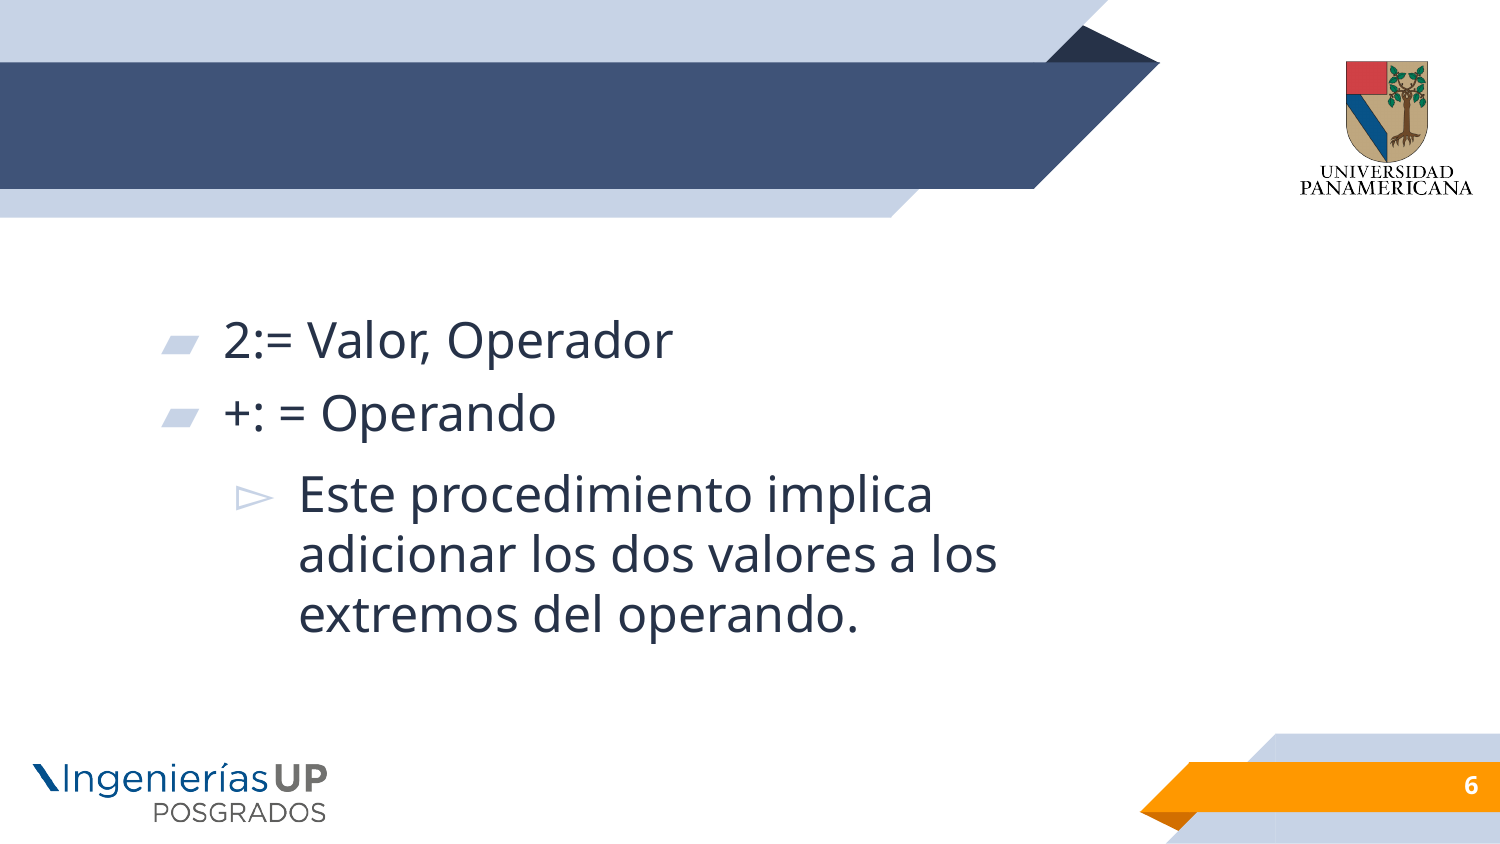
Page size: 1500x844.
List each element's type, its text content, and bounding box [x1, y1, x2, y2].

picture [15, 737, 344, 844]
picture [1286, 44, 1490, 210]
slide_number 6 [1249, 760, 1494, 813]
list 2:= Valor, Operador +: = Operando Este procedimiento implica adicionar los dos valores a los extremos del operando. [133, 217, 1140, 734]
